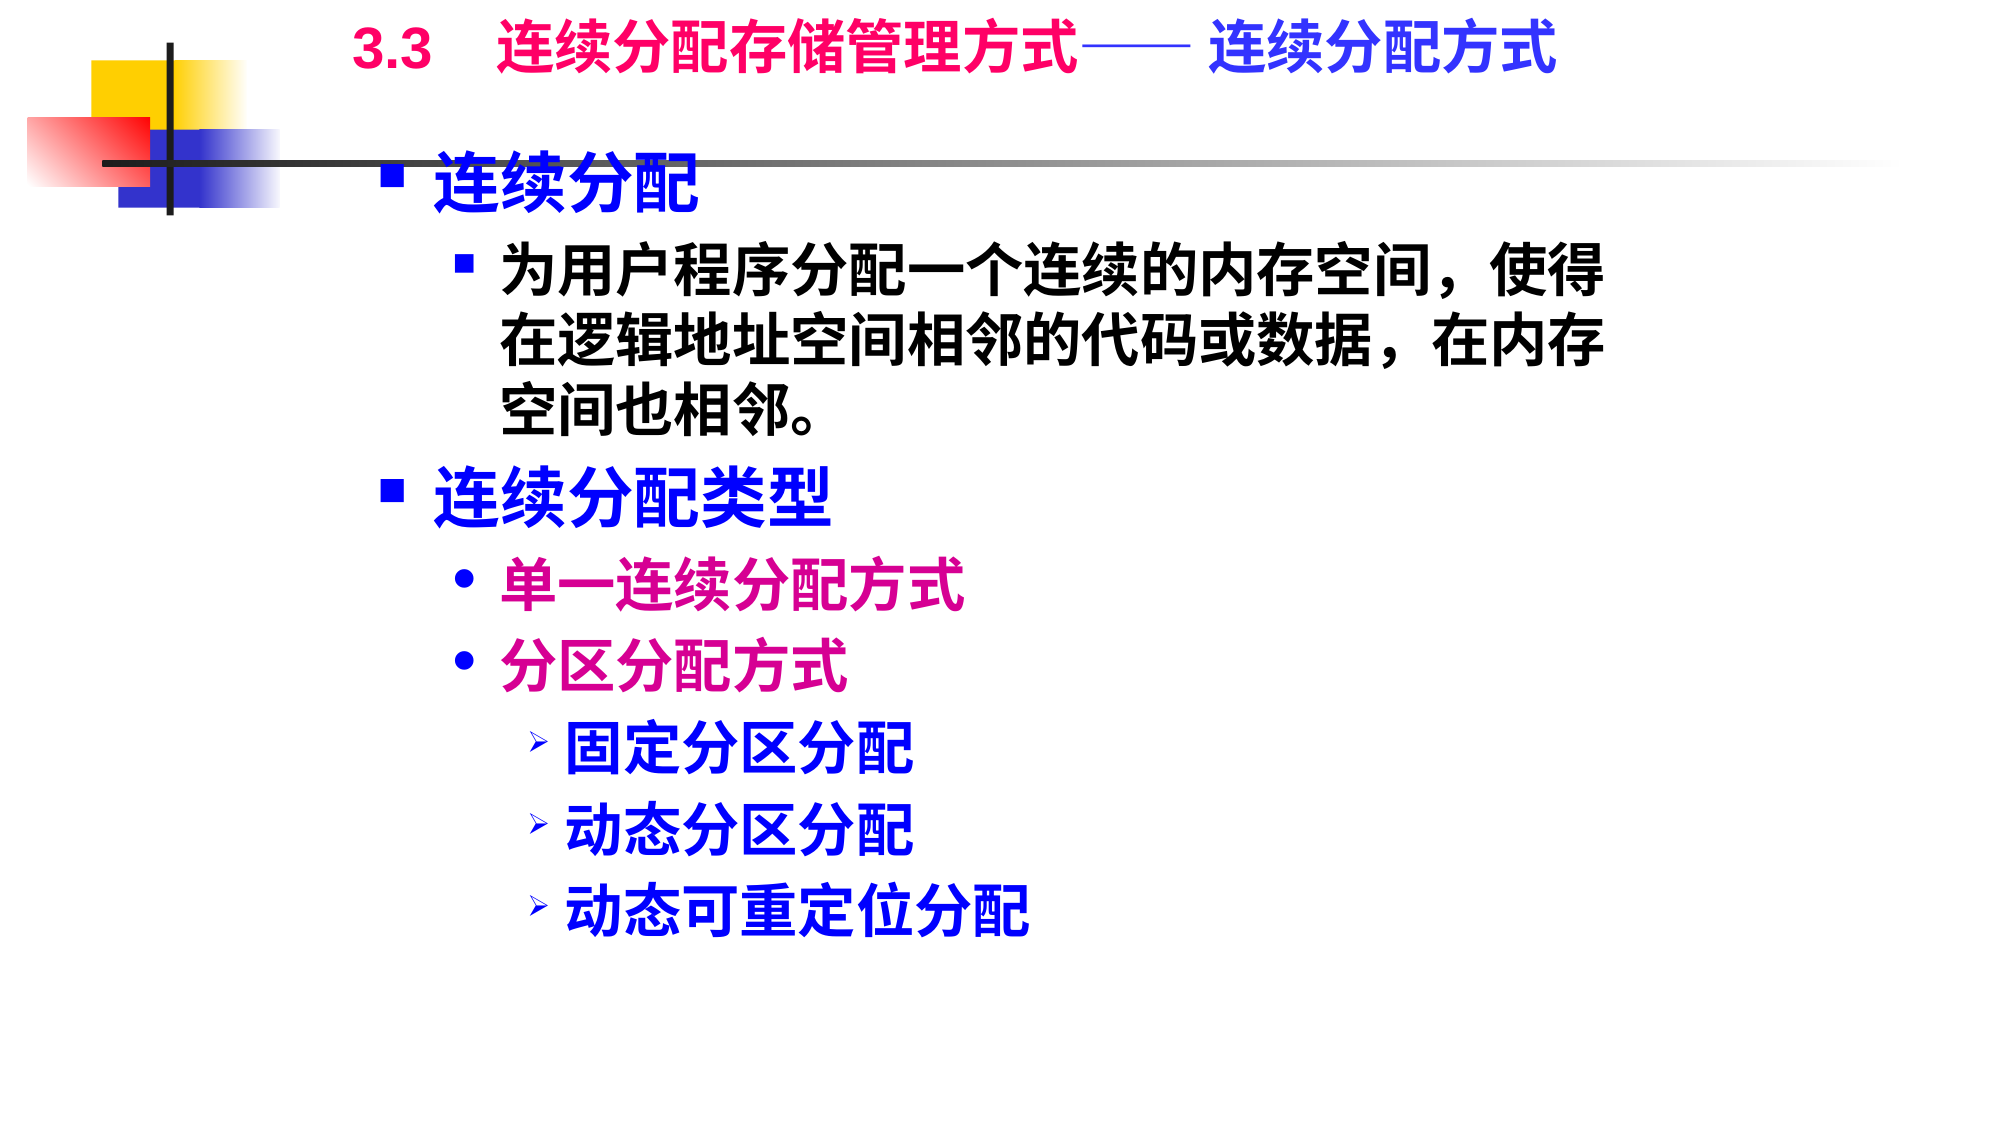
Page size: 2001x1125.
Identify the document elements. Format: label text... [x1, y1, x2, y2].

text_box 3.3 连续分配存储管理方式—— 连续分配方式 [337, 0, 1588, 88]
list 连续分配 为用户程序分配一个连续的内存空间，使得在逻辑地址空间相邻的代码或数据，在内存空间也相邻。 连续分配类型 单一连续分配方式 分区分配方式 固定分区分配 动态分区分配 动态可重定位分配 [362, 133, 1638, 809]
